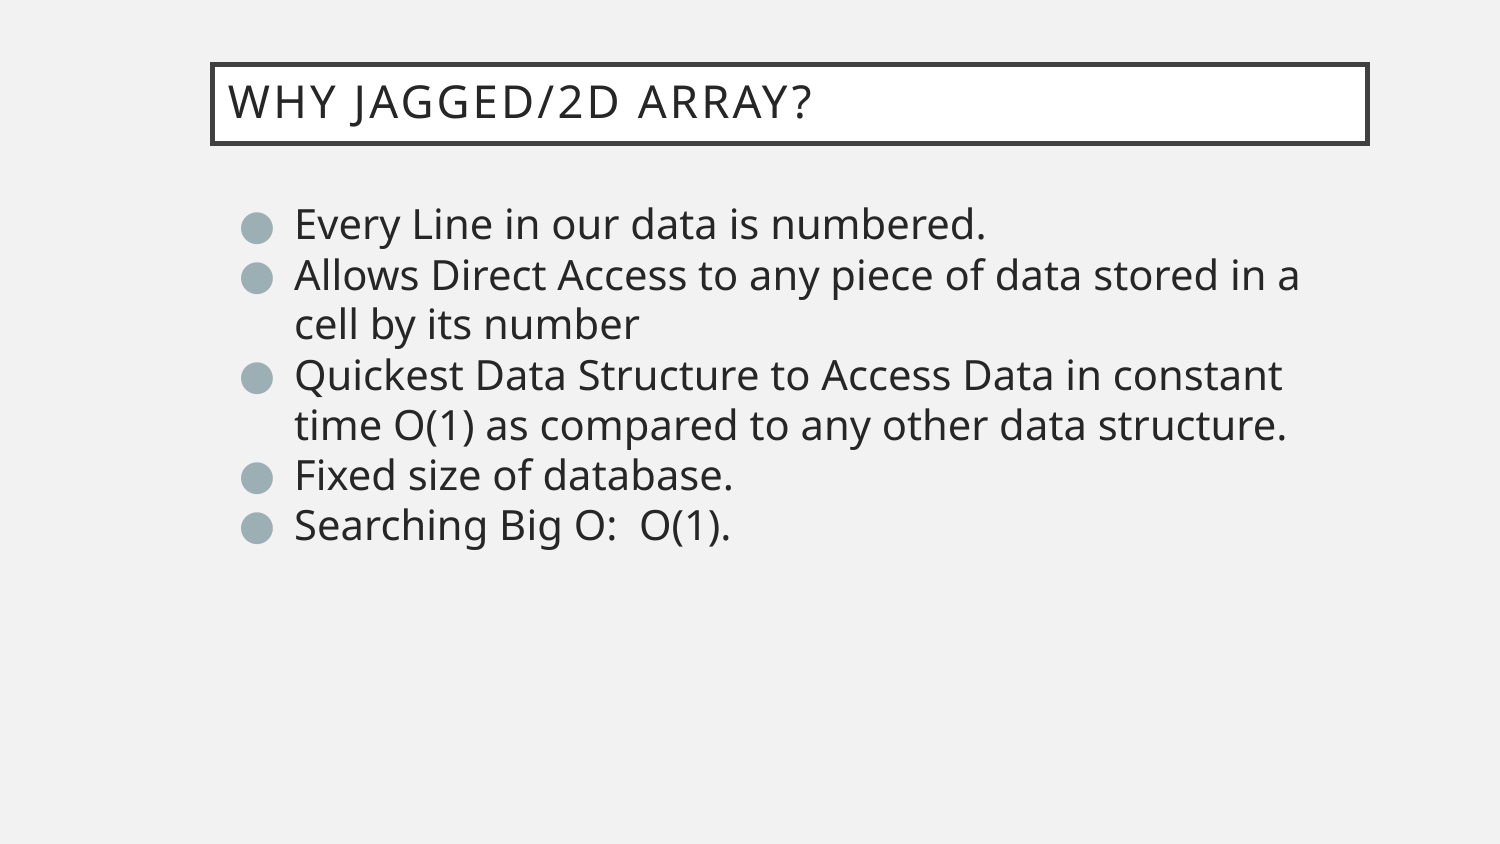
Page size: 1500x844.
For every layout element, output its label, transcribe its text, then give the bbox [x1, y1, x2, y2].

title Why Jagged/2D Array? [210, 62, 1370, 146]
list Every Line in our data is numbered. Allows Direct Access to any piece of data stored in a cell by its number Quickest Data Structure to Access Data in constant time O(1) as compared to any other data structure. Fixed size of database. Searching Big O: O(1). [204, 183, 1368, 695]
